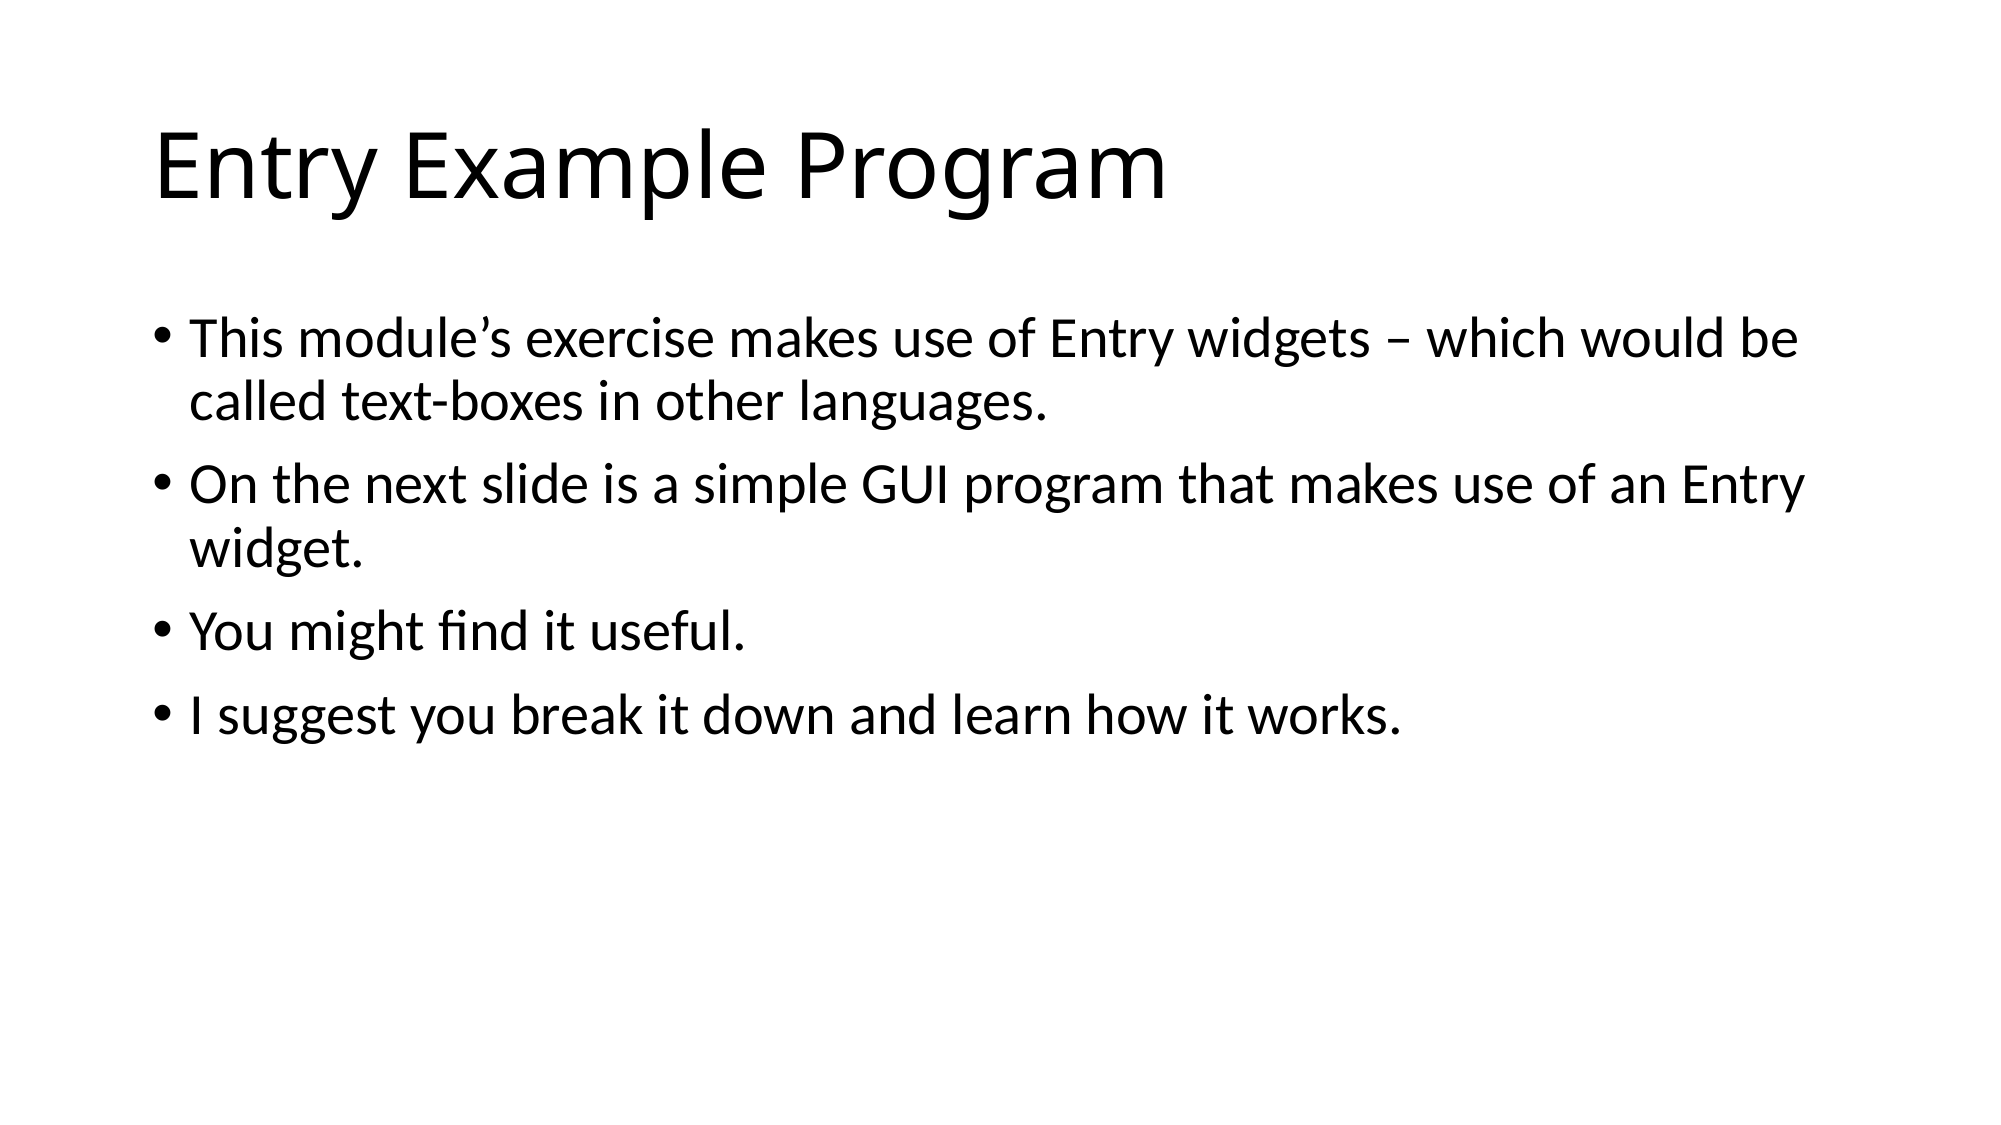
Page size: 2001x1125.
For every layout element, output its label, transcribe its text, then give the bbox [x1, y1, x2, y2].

title Entry Example Program [137, 59, 1863, 278]
list This module’s exercise makes use of Entry widgets – which would be called text-boxes in other languages. On the next slide is a simple GUI program that makes use of an Entry widget. You might find it useful. I suggest you break it down and learn how it works. [137, 299, 1863, 1014]
